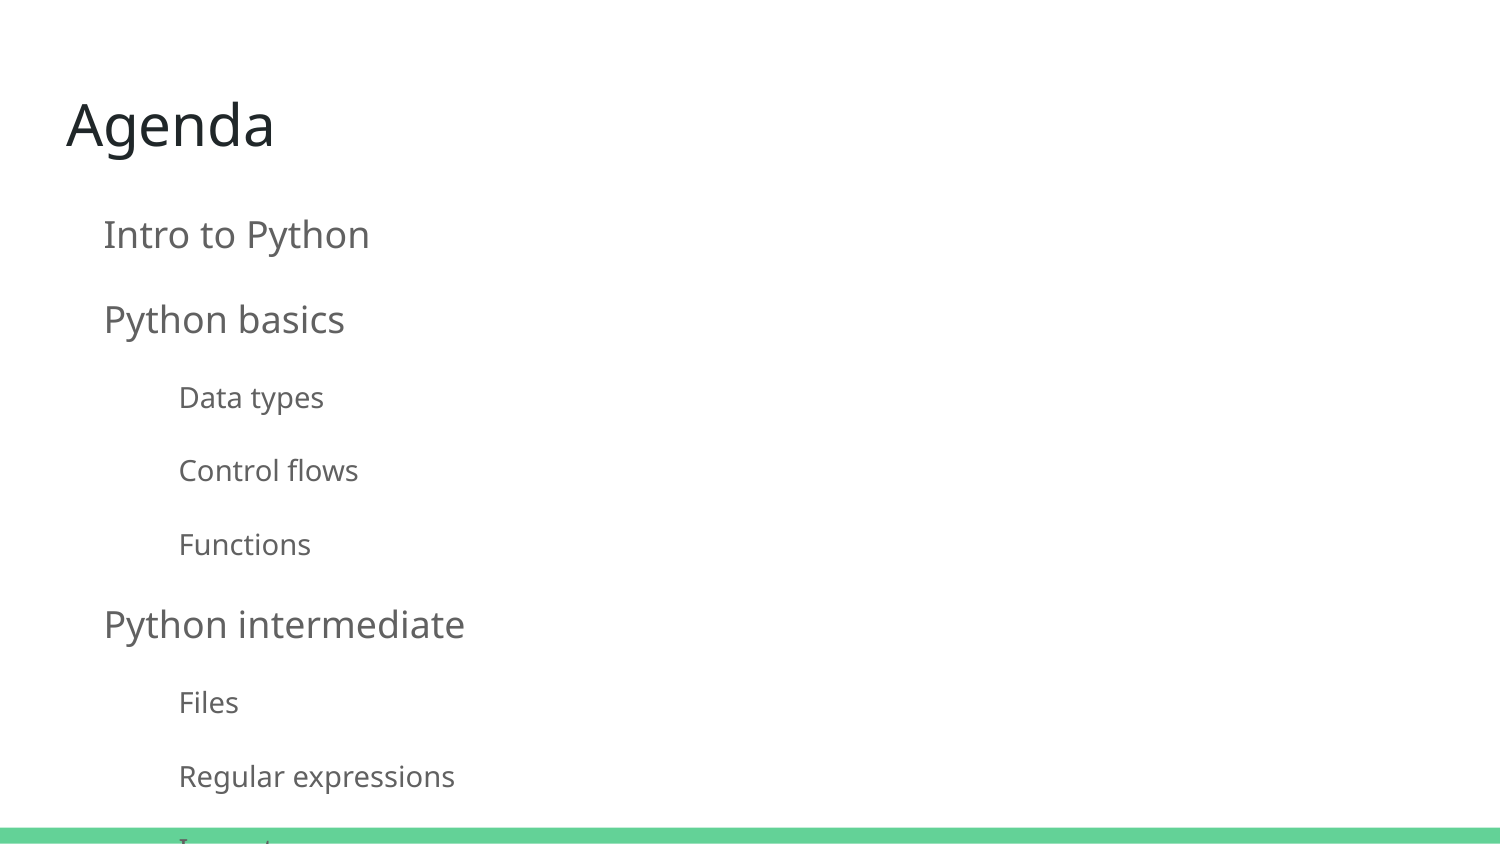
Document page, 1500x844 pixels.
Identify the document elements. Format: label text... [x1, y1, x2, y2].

title Agenda [51, 72, 1449, 167]
list Intro to Python Python basics Data types Control flows Functions Python intermediate Files Regular expressions Import Working with web services, JSON and XML Databases Data science tools [51, 189, 1449, 750]
